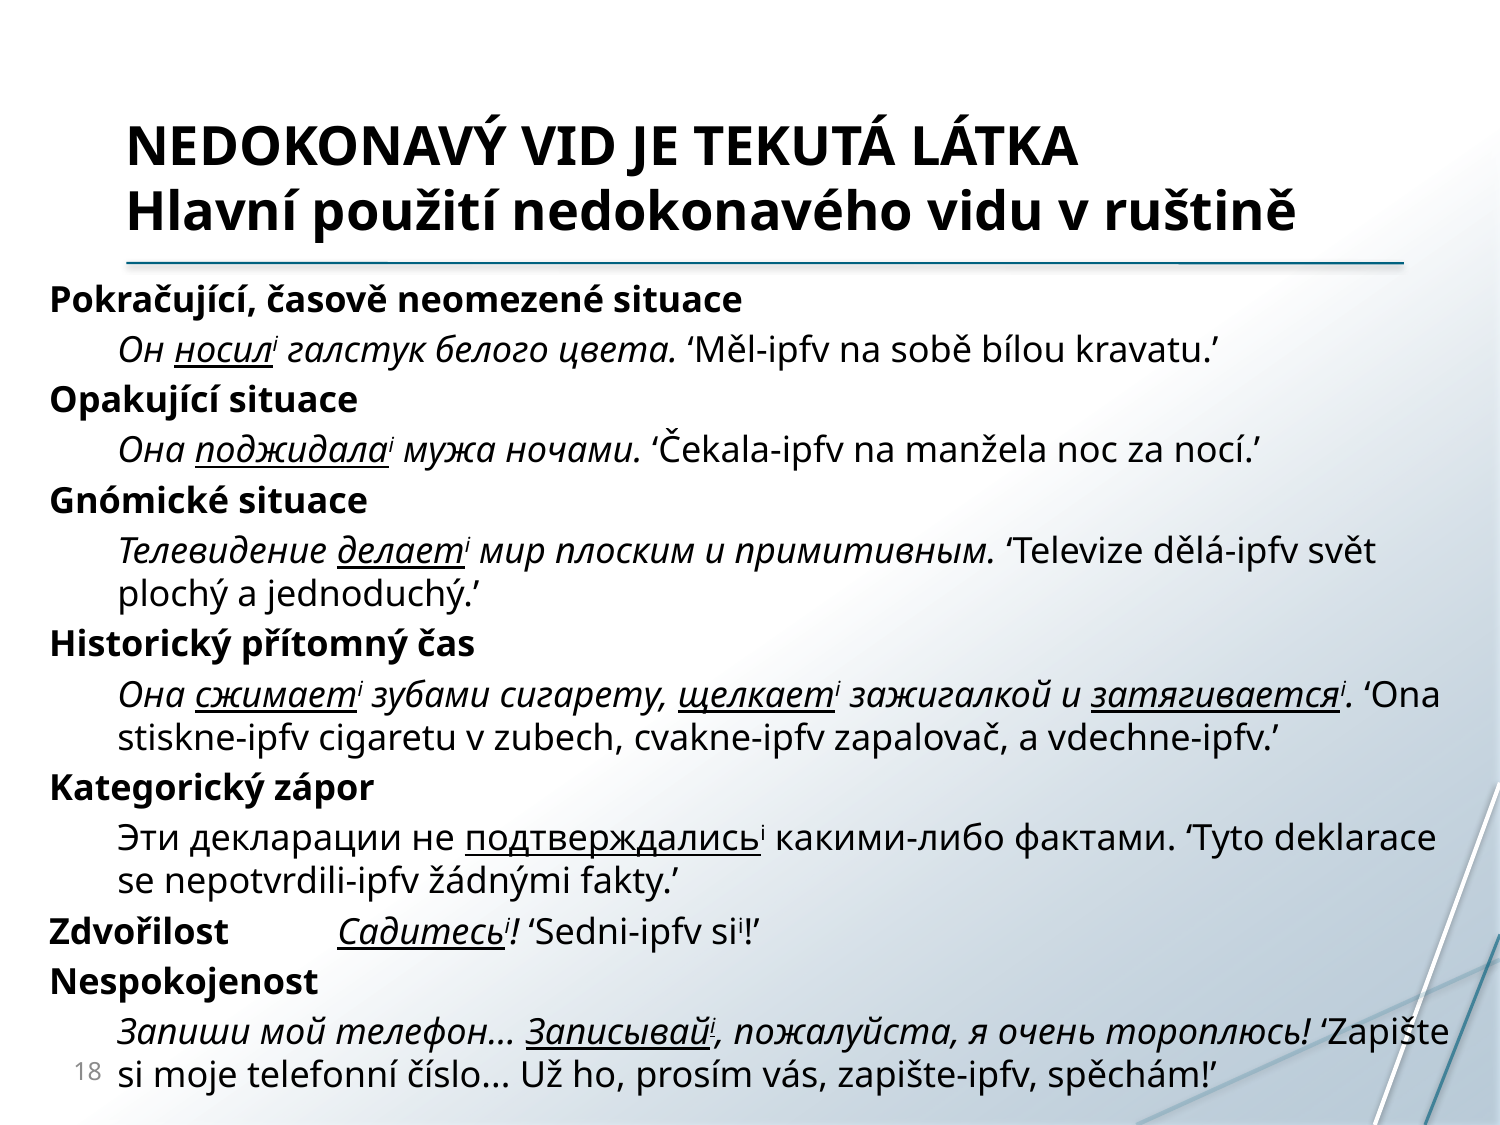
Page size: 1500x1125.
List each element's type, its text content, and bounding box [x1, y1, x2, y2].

title NEDOKONAVÝ VID JE TEKUTÁ LÁTKA Hlavní použití nedokonavého vidu v ruštině [109, 49, 1403, 249]
list Pokračující, časově neomezené situace Он носилi галстук белого цвета. ‘Měl-ipfv na sobě bílou kravatu.’ Opakující situace Она поджидалаi мужа ночами. ‘Čekala-ipfv na manžela noc za nocí.’ Gnómické situace Телевидение делаетi мир плоским и примитивным. ‘Televize dělá-ipfv svět plochý a jednoduchý.’ Historický přítomný čas Она сжимаетi зубами сигарету, щелкаетi зажигалкой и затягиваетсяi. ‘Ona stiskne-ipfv cigaretu v zubech, cvakne-ipfv zapalovač, a vdechne-ipfv.’ Kategorický zápor Эти декларации не подтверждалисьi какими-либо фактами. ‘Tyto deklarace se nepotvrdili-ipfv žádnými fakty.’ Zdvořilost Садитесьi! ‘Sedni-ipfv sii!’ Nespokojenost Запиши мой телефон... Записывайi, пожалуйста, я очень тороплюсь! ‘Zapište si moje telefonní číslo... Už ho, prosím vás, zapište-ipfv, spěchám!’ [34, 268, 1479, 1103]
slide_number 18 [54, 1042, 117, 1103]
